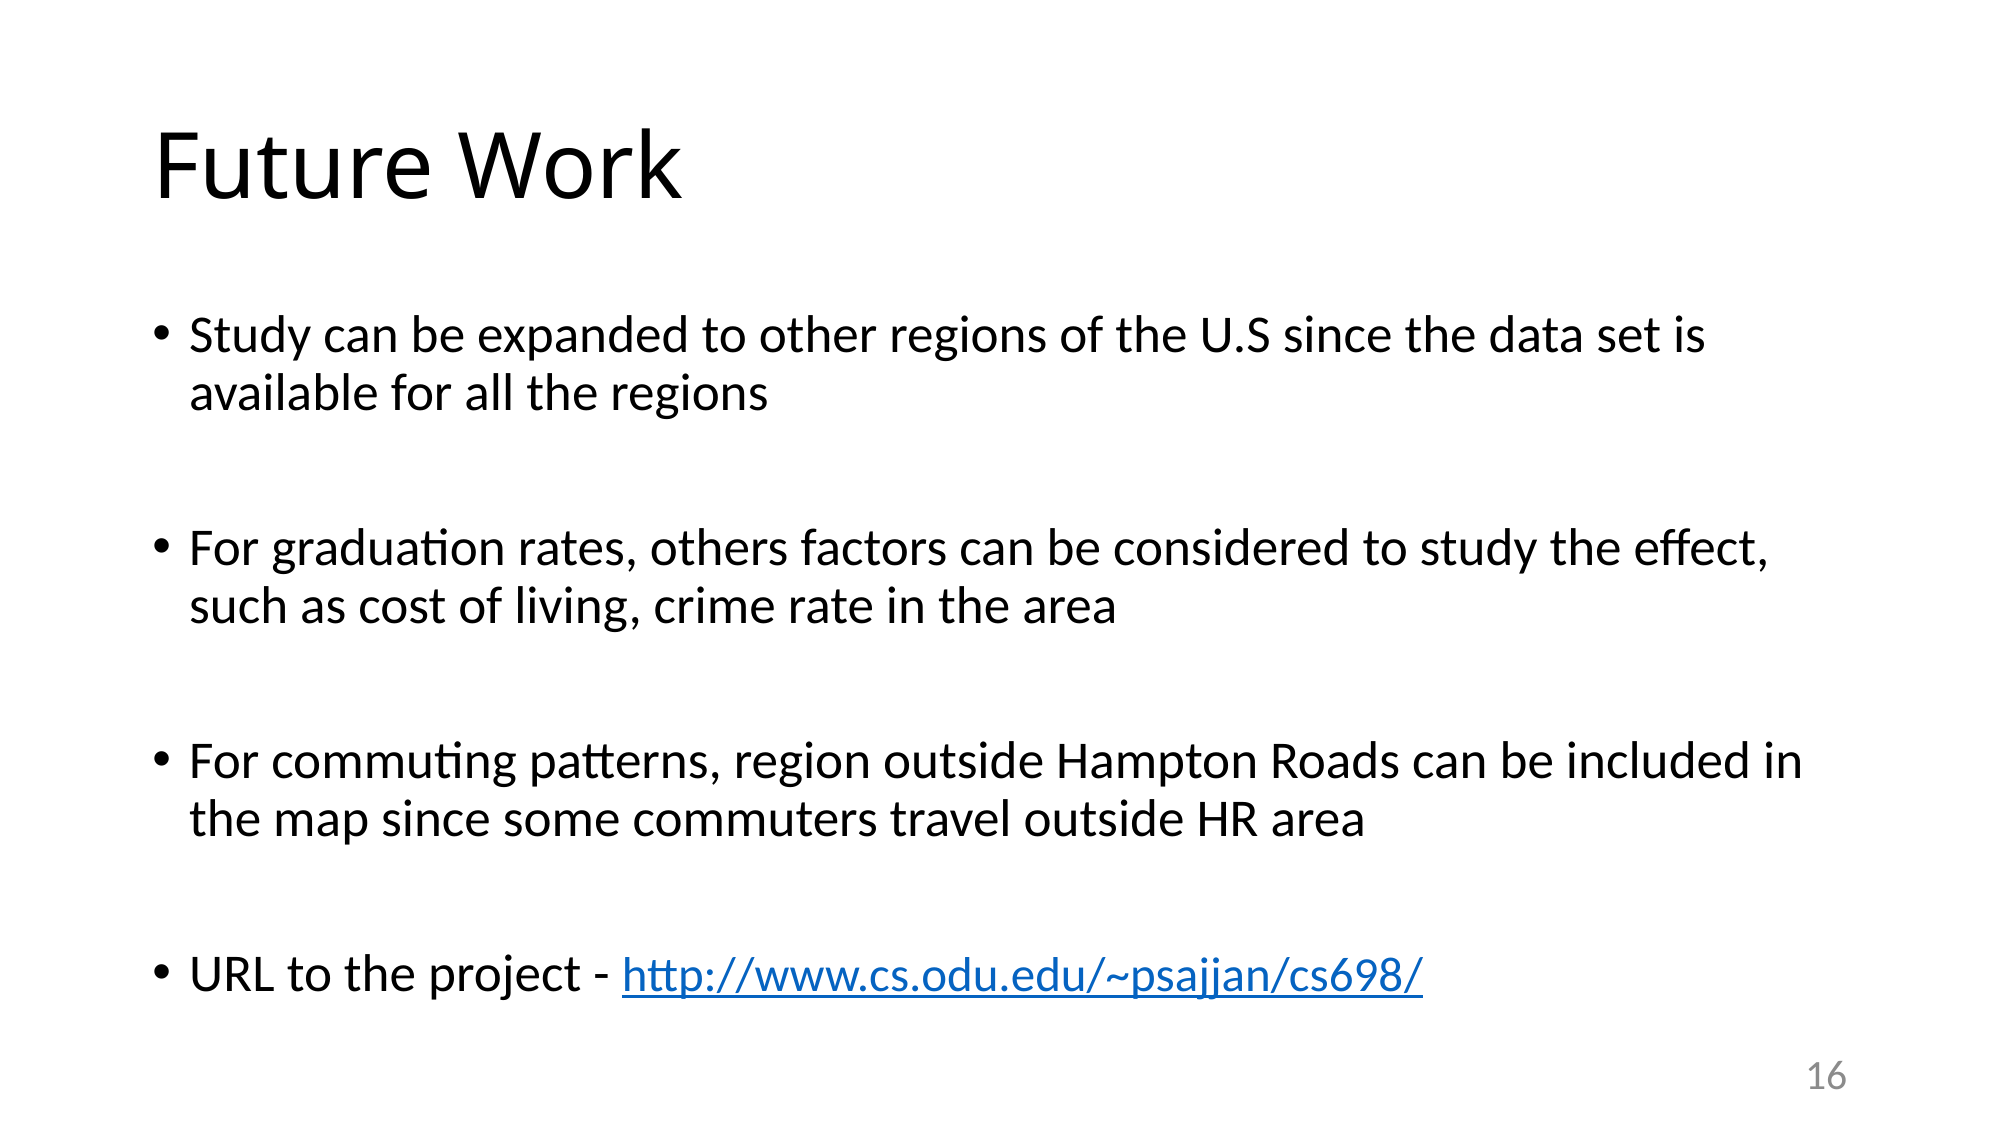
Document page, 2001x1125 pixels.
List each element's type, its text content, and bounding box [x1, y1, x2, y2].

title Future Work [137, 59, 1863, 278]
list Study can be expanded to other regions of the U.S since the data set is available for all the regions For graduation rates, others factors can be considered to study the effect, such as cost of living, crime rate in the area For commuting patterns, region outside Hampton Roads can be included in the map since some commuters travel outside HR area URL to the project - http://www.cs.odu.edu/~psajjan/cs698/ [137, 299, 1863, 1014]
slide_number 16 [1412, 1042, 1863, 1103]
